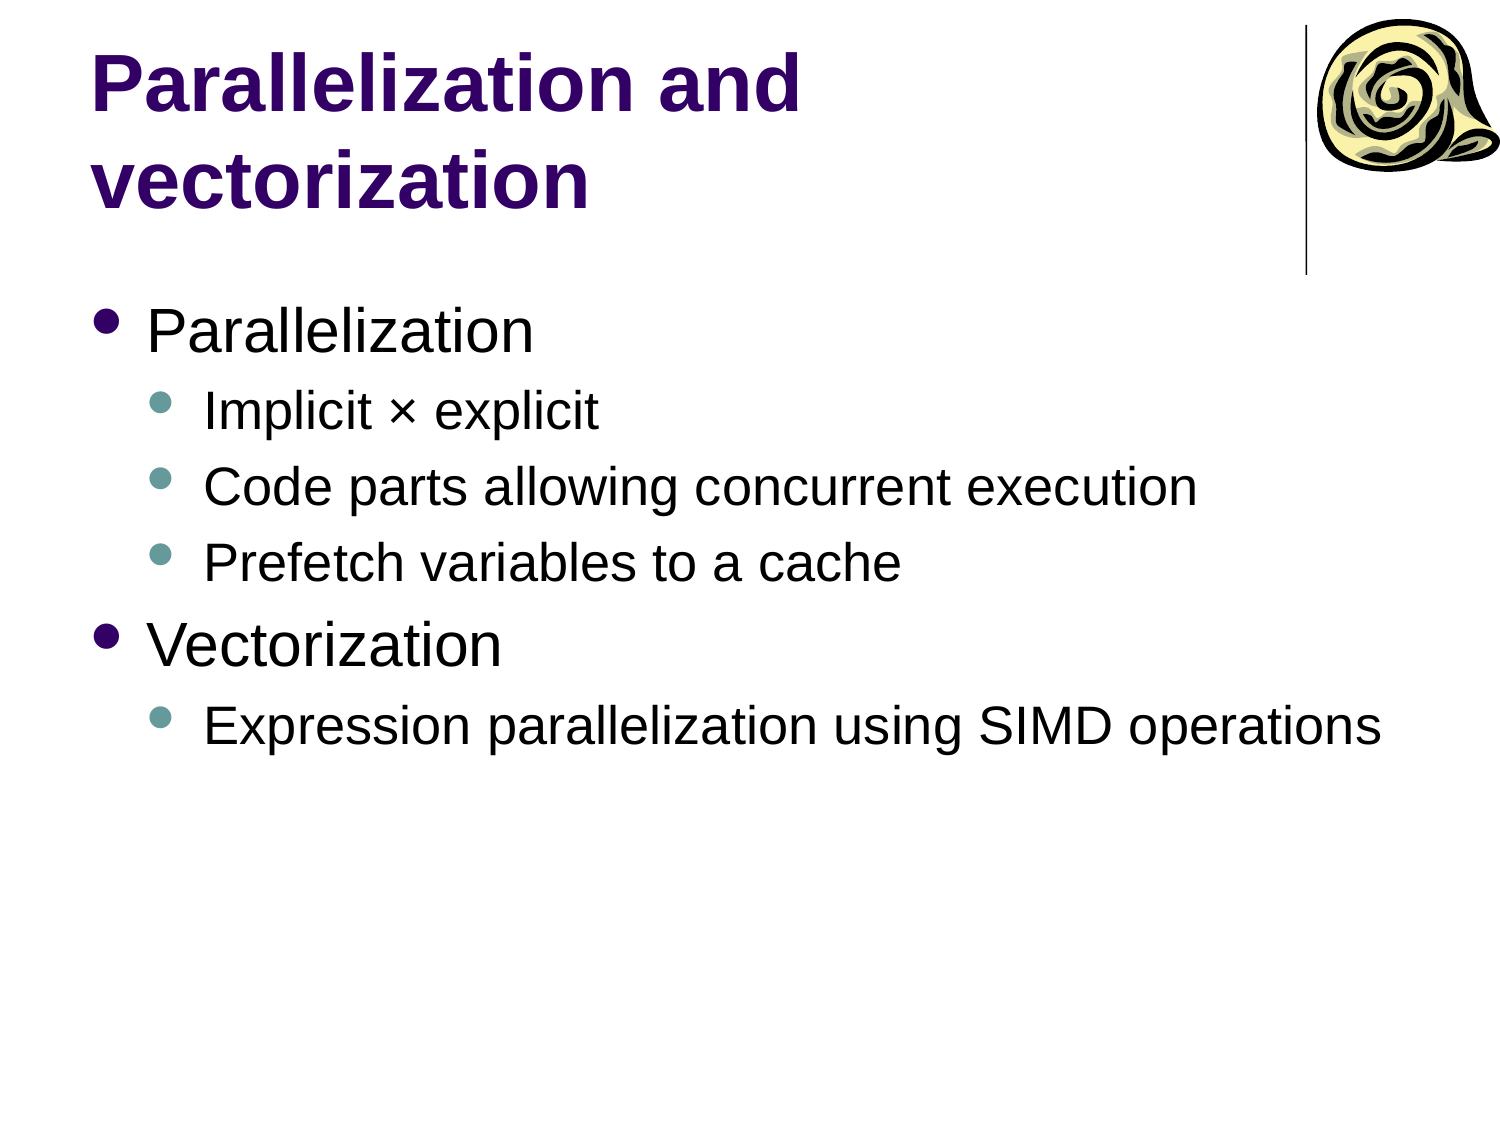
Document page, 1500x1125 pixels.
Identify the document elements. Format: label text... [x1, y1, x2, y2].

list Parallelization Implicit × explicit Code parts allowing concurrent execution Prefetch variables to a cache Vectorization Expression parallelization using SIMD operations [74, 281, 1426, 1006]
title Parallelization and vectorization [74, 19, 1313, 233]
